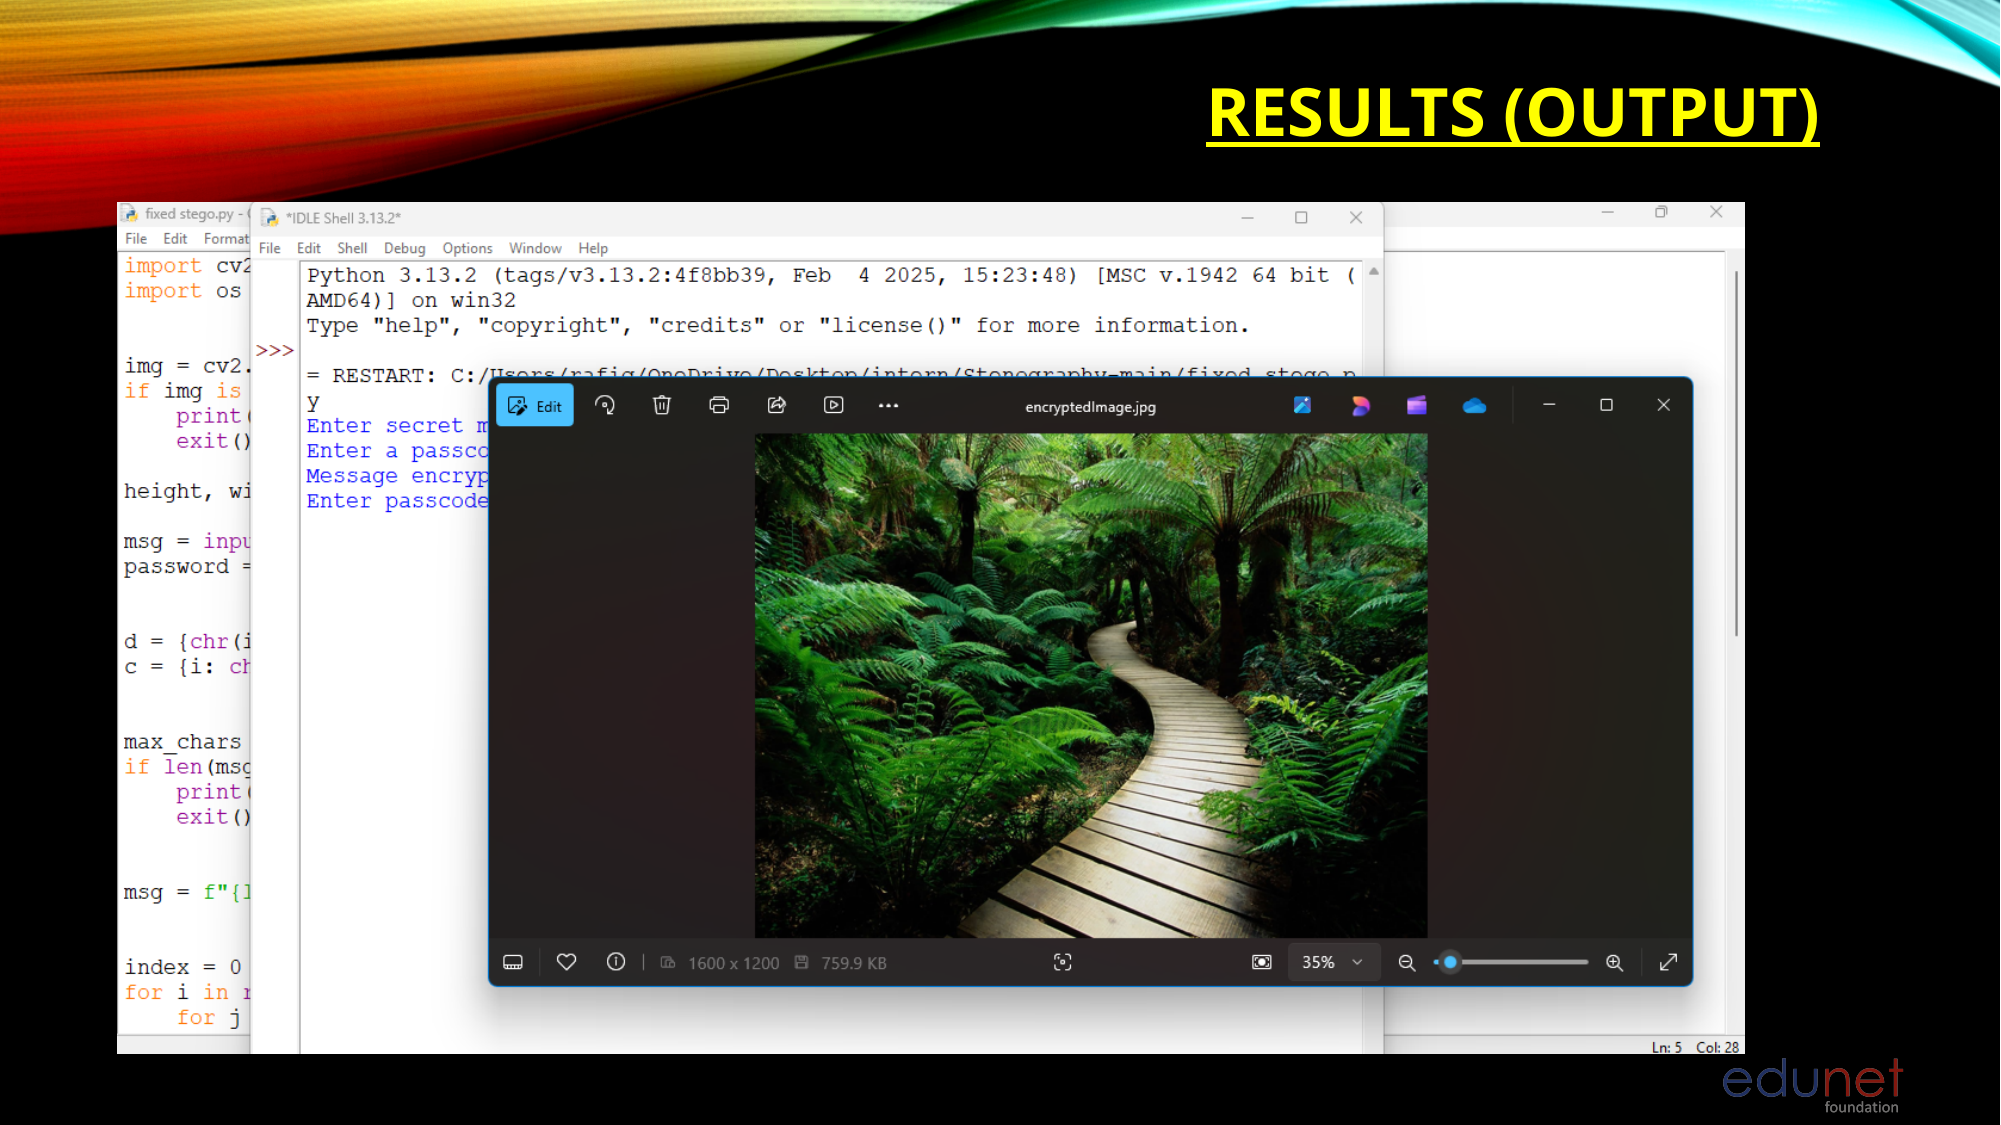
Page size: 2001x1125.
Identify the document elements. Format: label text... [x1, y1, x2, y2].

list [116, 201, 1745, 1054]
picture [1719, 1056, 1905, 1116]
title Results (OUTPUT) [26, 71, 1836, 159]
picture [0, 0, 2000, 237]
